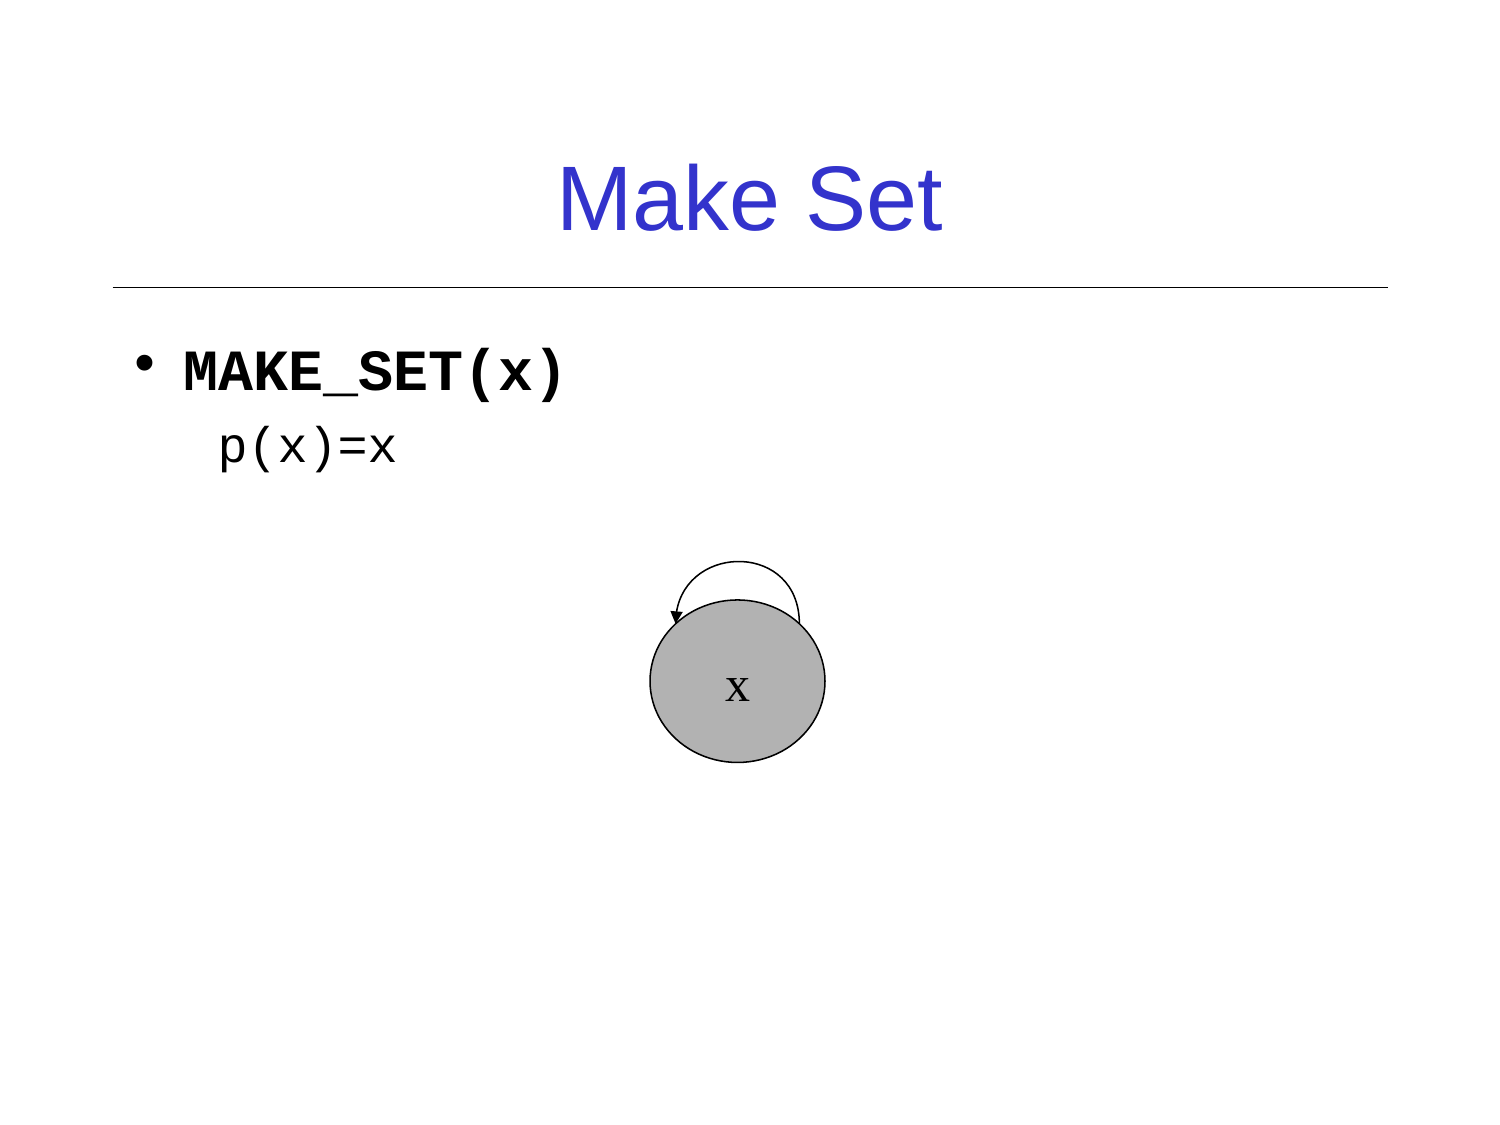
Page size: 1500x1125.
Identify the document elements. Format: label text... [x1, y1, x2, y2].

list MAKE_SET(x) p(x)=x [112, 324, 1388, 1000]
text_box x [650, 600, 826, 763]
title Make Set [112, 99, 1388, 288]
